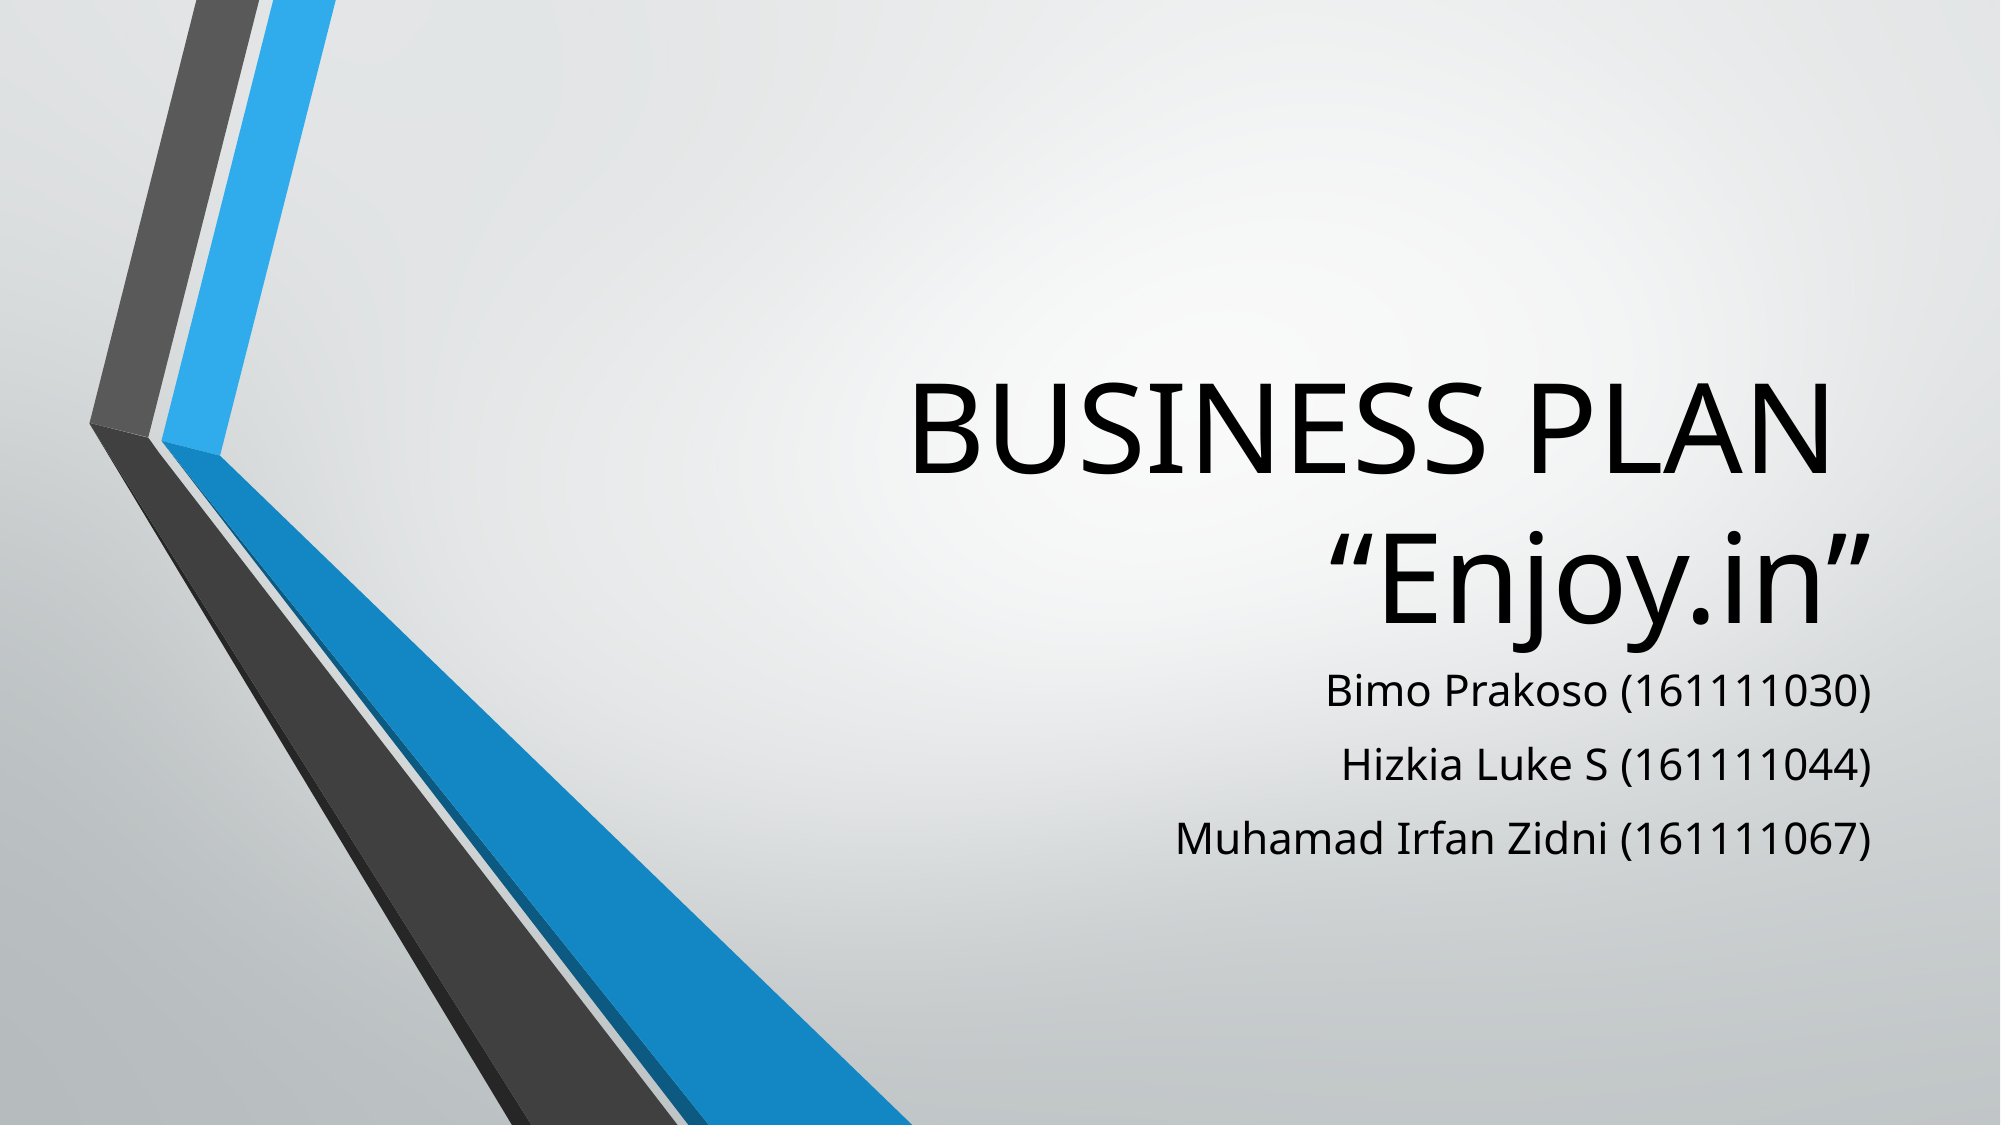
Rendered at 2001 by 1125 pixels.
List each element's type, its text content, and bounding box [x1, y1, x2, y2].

subtitle Bimo Prakoso (161111030) Hizkia Luke S (161111044) Muhamad Irfan Zidni (161111067) [740, 655, 1887, 884]
title BUSINESS PLAN “Enjoy.in” [480, 226, 1887, 656]
